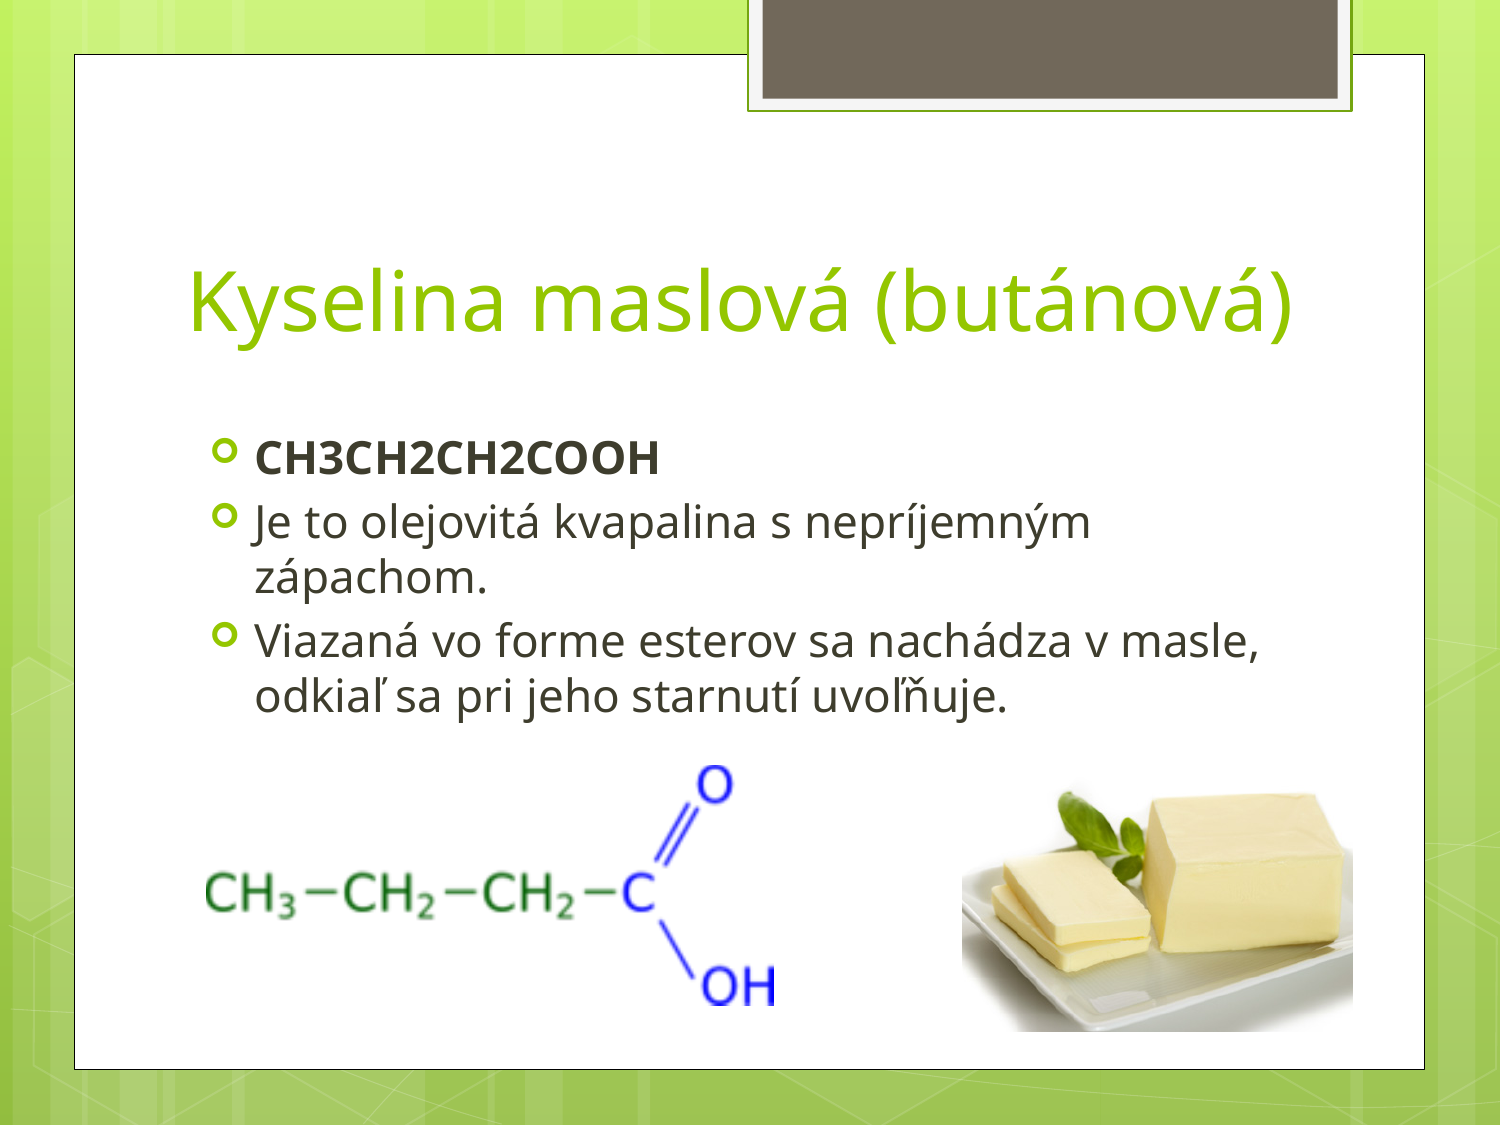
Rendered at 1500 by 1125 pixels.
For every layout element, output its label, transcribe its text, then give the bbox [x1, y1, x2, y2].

list CH3CH2CH2COOH Je to olejovitá kvapalina s nepríjemným zápachom. Viazaná vo forme esterov sa nachádza v masle, odkiaľ sa pri jeho starnutí uvoľňuje. [183, 420, 1295, 997]
picture [962, 739, 1353, 1033]
title Kyselina maslová (butánová) [171, 168, 1324, 357]
picture [206, 765, 774, 1006]
